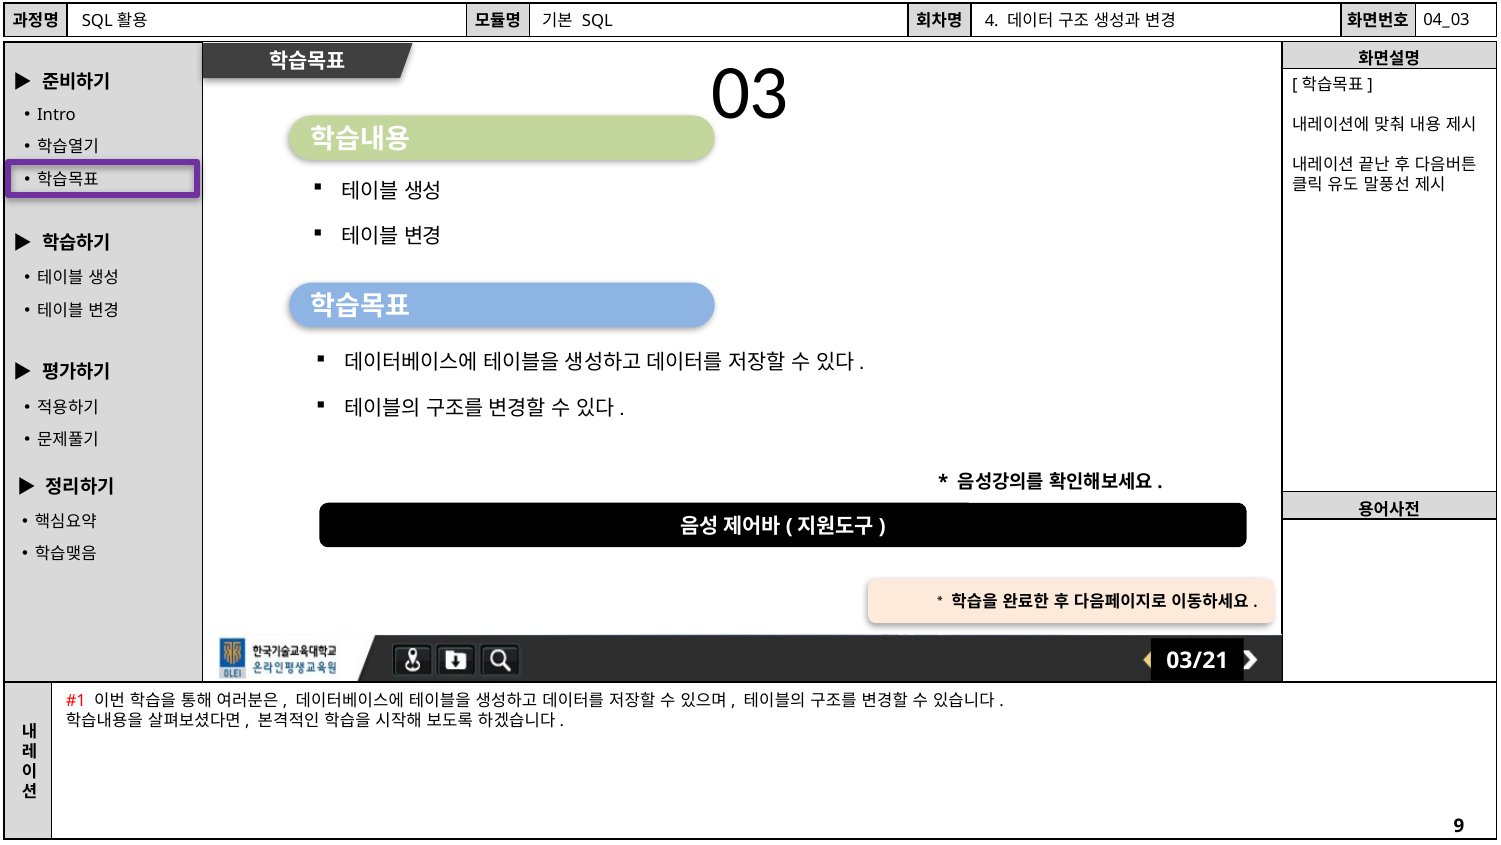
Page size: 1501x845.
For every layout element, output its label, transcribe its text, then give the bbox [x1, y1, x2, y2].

text_box * 학습을 완료한 후 다음페이지로 이동하세요. [867, 578, 1275, 624]
text_box 03 [1435, 1, 1486, 37]
text_box 데이터베이스에 테이블을 생성하고 데이터를 저장할 수 있다. 테이블의 구조를 변경할 수 있다. [301, 341, 1152, 428]
text_box 학습목표 [288, 281, 716, 328]
text_box 테이블 생성 테이블 변경 [298, 175, 892, 256]
text_box [학습목표] 내레이션에 맞춰 내용 제시 내레이션 끝난 후 다음버튼 클릭 유도 말풍선 제시 [1279, 67, 1501, 493]
picture [204, 634, 1283, 681]
text_box [8, 161, 198, 196]
text_box * 음성강의를 확인해보세요. [923, 462, 1245, 500]
text_box 음성 제어바(지원도구) [319, 502, 1247, 548]
text_box #1 이번 학습을 통해 여러분은, 데이터베이스에 테이블을 생성하고 데이터를 저장할 수 있으며, 테이블의 구조를 변경할 수 있습니다. 학습내용을 살펴보셨다면, 본격적인 학습을 시작해 보도록 하겠습니다. [53, 683, 1497, 838]
title 03 [75, 33, 1426, 175]
text_box 03/21 [1150, 638, 1244, 681]
